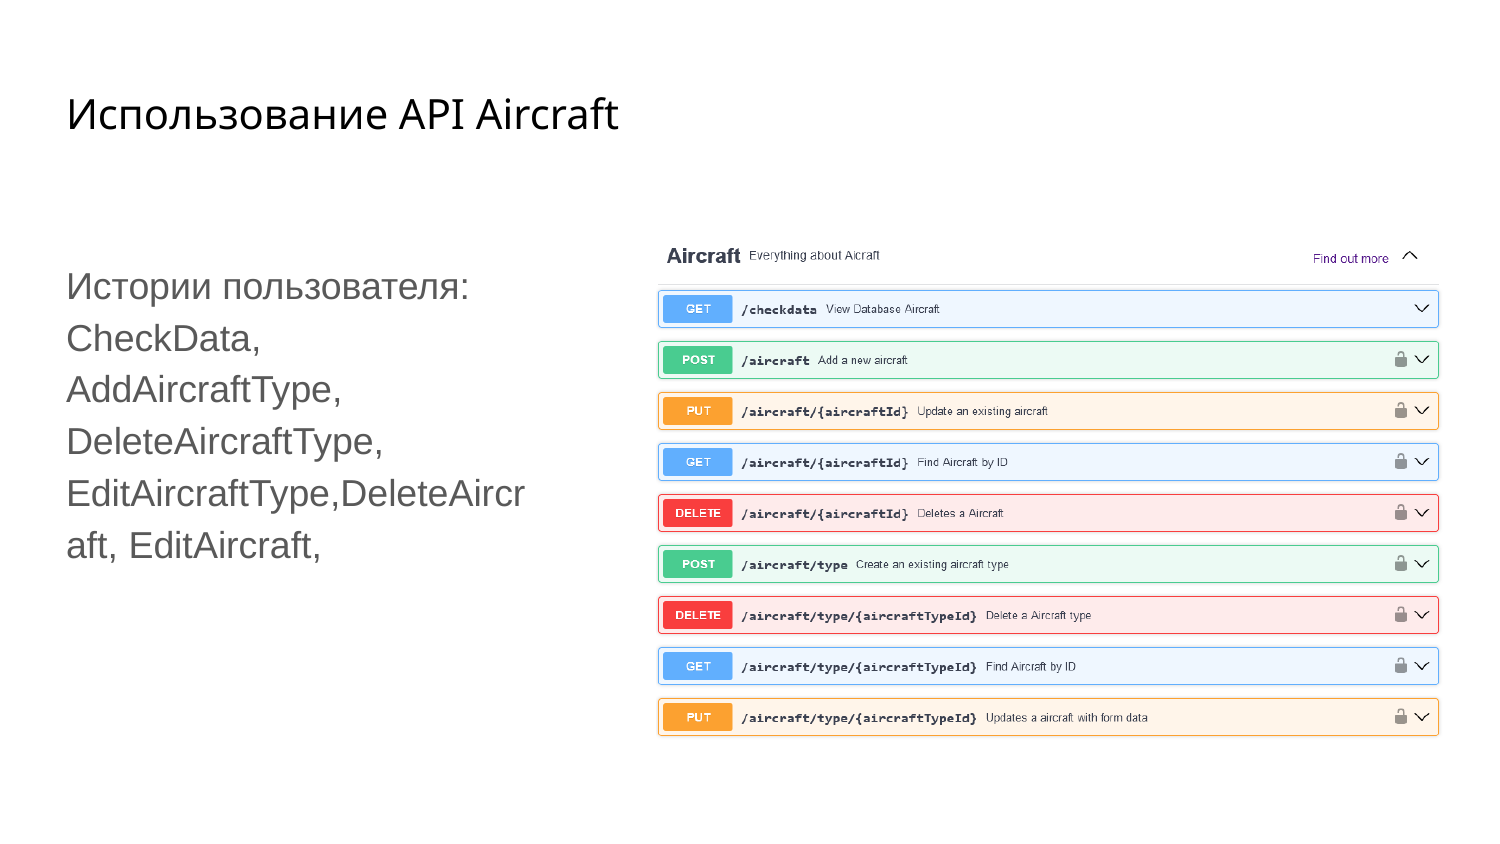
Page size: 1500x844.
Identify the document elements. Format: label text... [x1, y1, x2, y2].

title Использование API Aircraft [51, 72, 1449, 167]
picture [656, 239, 1450, 741]
list Истории пользователя: CheckData, AddAircraftType, DeleteAircraftType, EditAircraftType,DeleteAircraft, EditAircraft, [51, 240, 544, 801]
